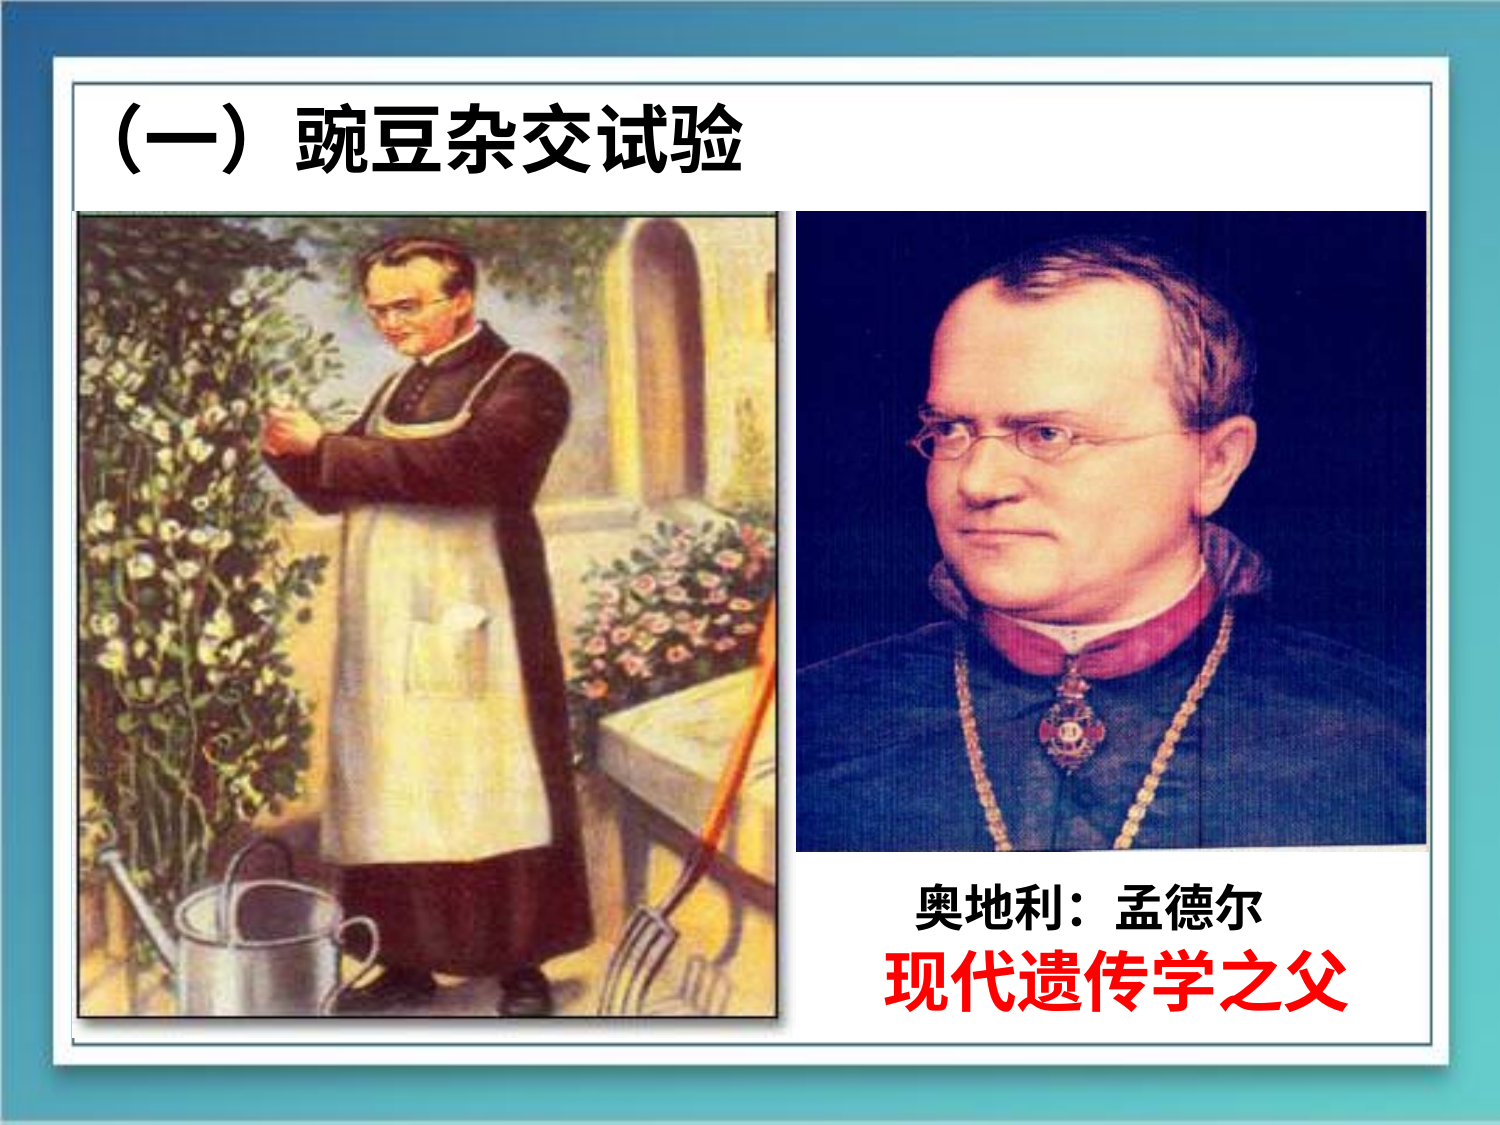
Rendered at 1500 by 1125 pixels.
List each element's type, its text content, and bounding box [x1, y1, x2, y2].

text_box 奥地利：孟德尔 [868, 852, 1342, 932]
text_box （一）豌豆杂交试验 [54, 85, 760, 190]
text_box 现代遗传学之父 [868, 932, 1413, 1073]
picture [0, 0, 1500, 1125]
